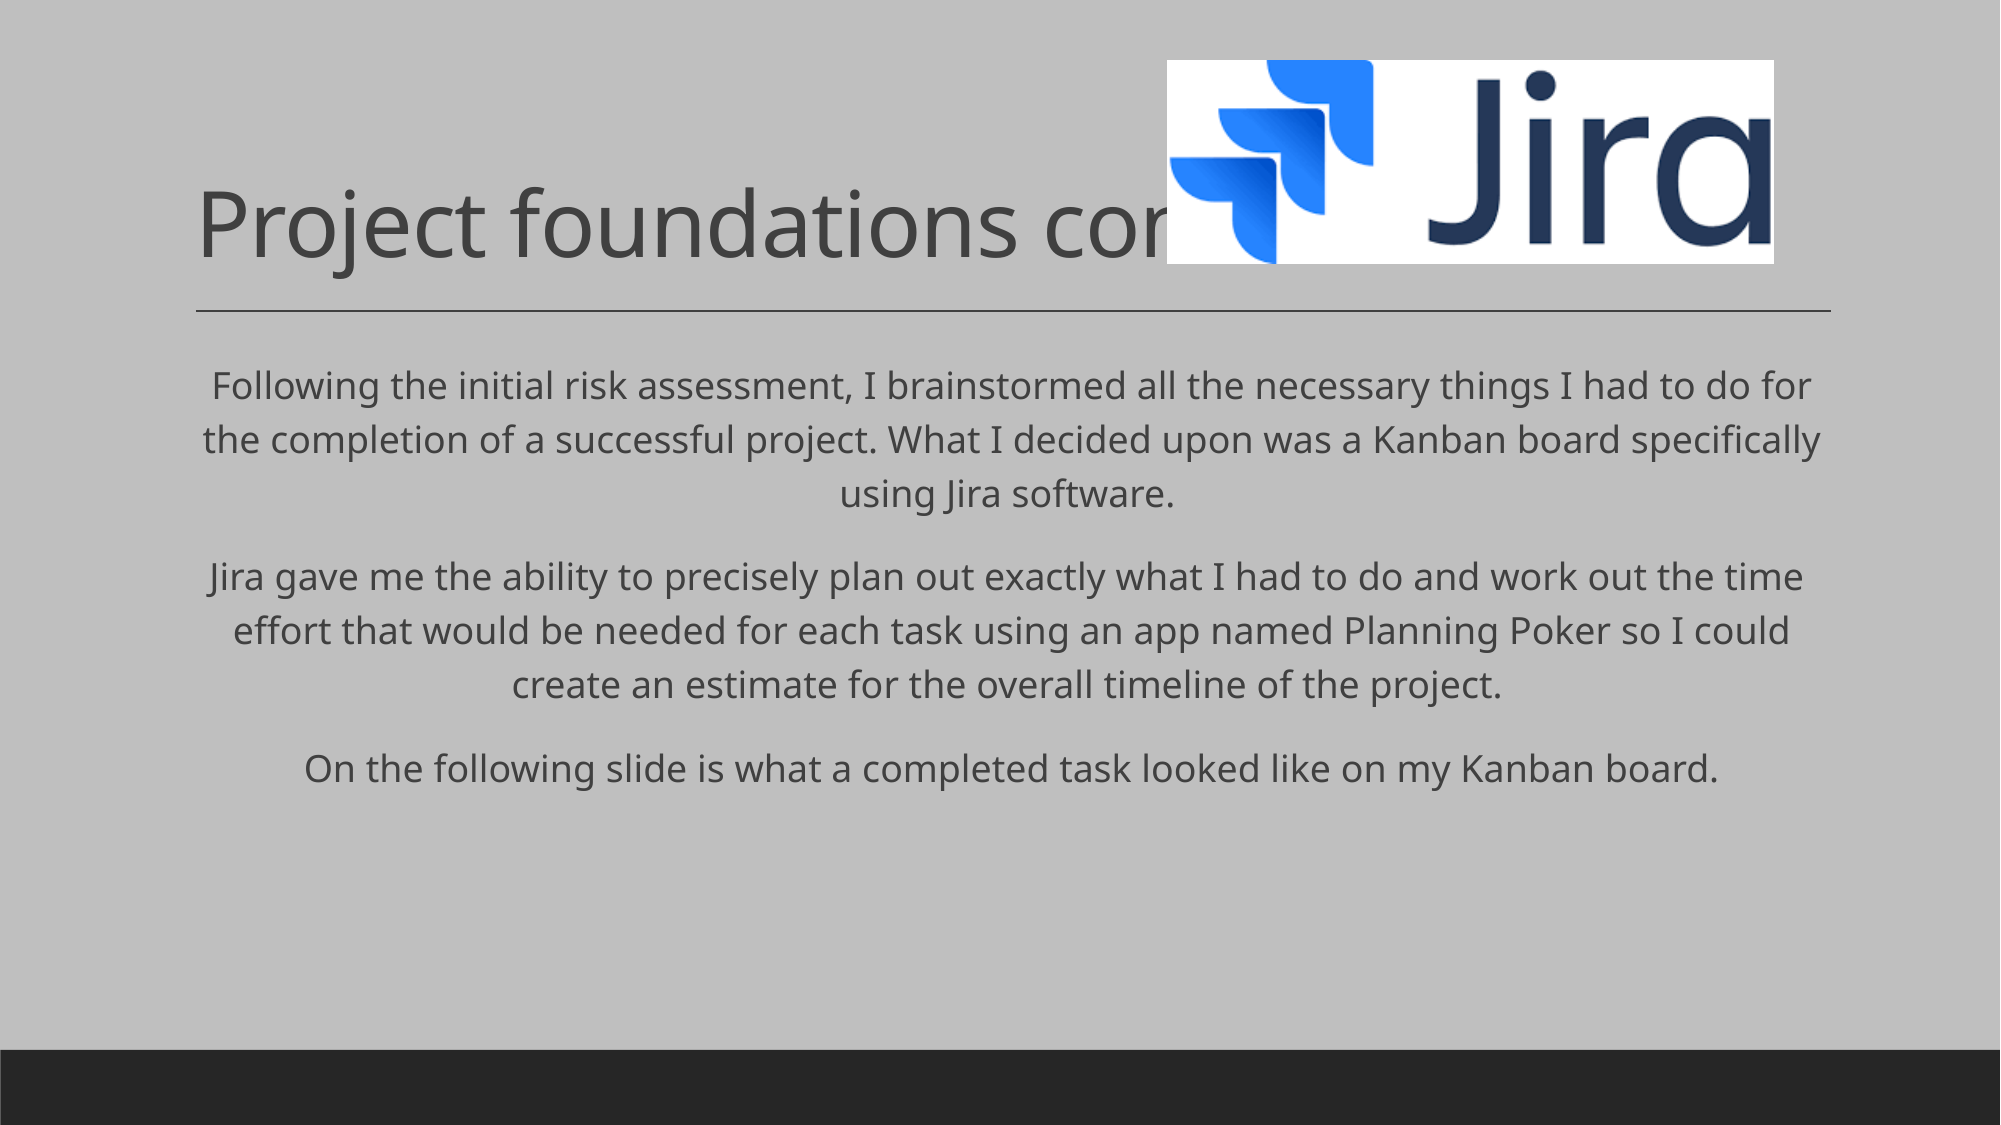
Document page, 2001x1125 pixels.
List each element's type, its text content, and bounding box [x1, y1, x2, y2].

list Following the initial risk assessment, I brainstormed all the necessary things I had to do for the completion of a successful project. What I decided upon was a Kanban board specifically using Jira software. Jira gave me the ability to precisely plan out exactly what I had to do and work out the time effort that would be needed for each task using an app named Planning Poker so I could create an estimate for the overall timeline of the project. On the following slide is what a completed task looked like on my Kanban board. [180, 345, 1830, 963]
picture [1167, 60, 1775, 265]
title Project foundations cont. [180, 47, 1830, 285]
